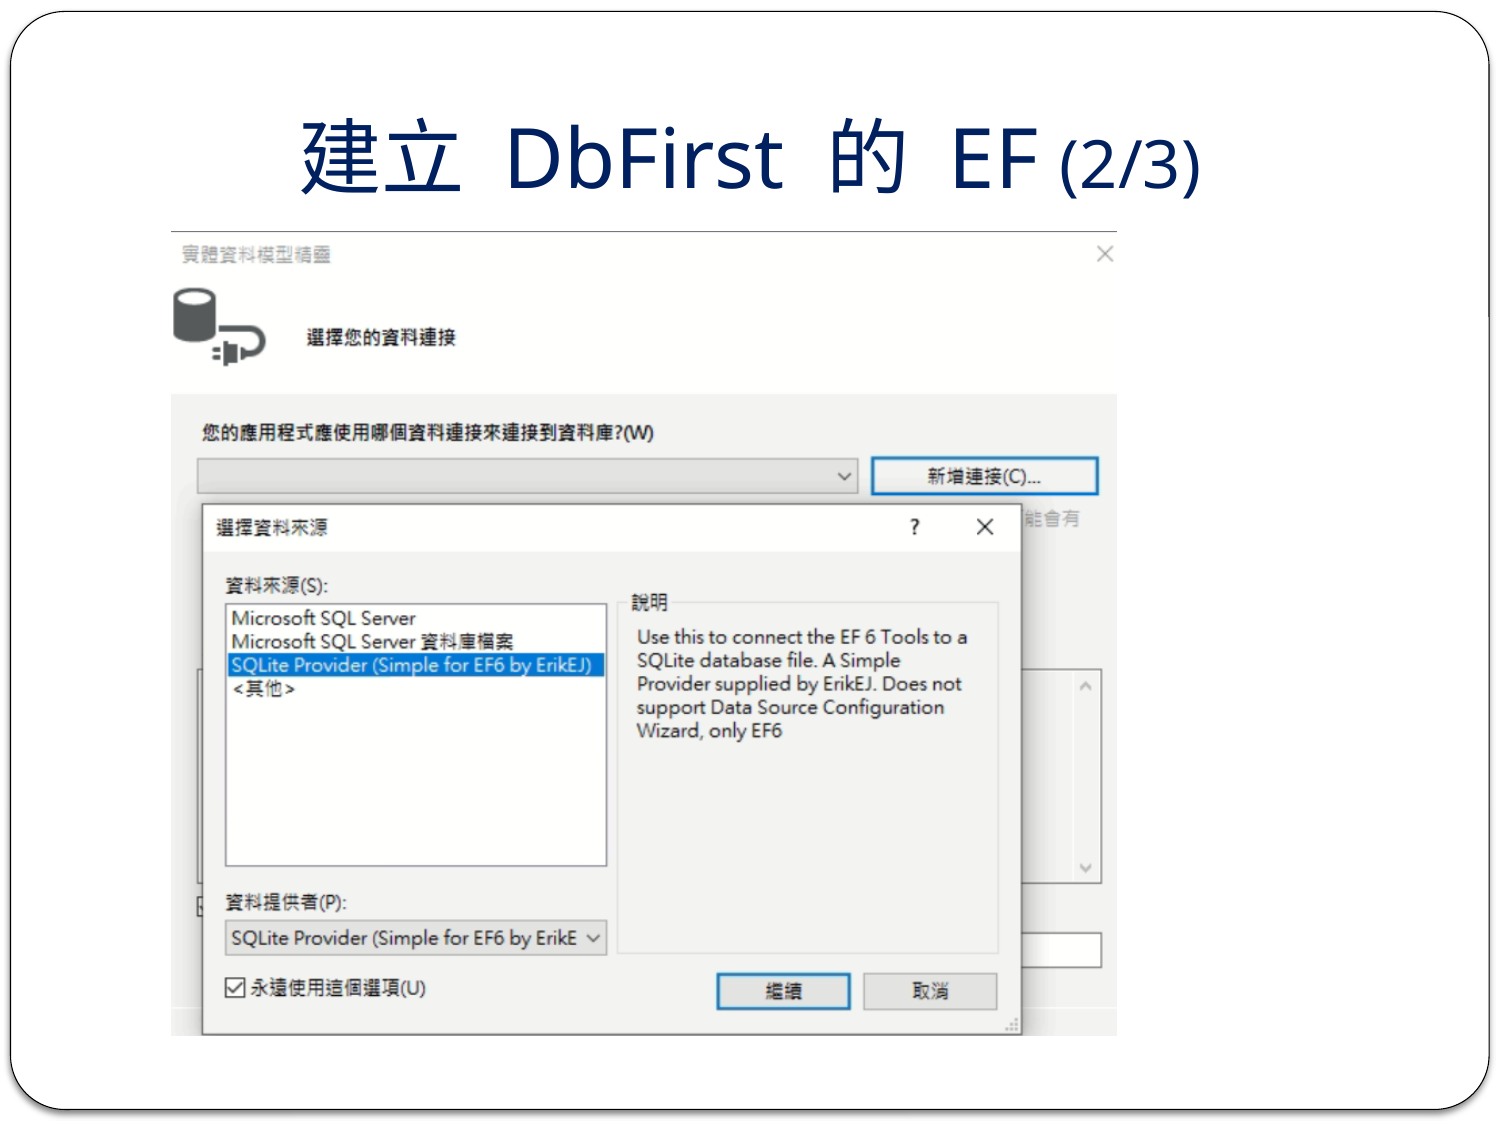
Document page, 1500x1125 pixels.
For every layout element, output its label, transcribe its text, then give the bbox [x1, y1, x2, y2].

title 建立 DbFirst 的 EF (2/3) [75, 55, 1425, 220]
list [170, 231, 1117, 1037]
